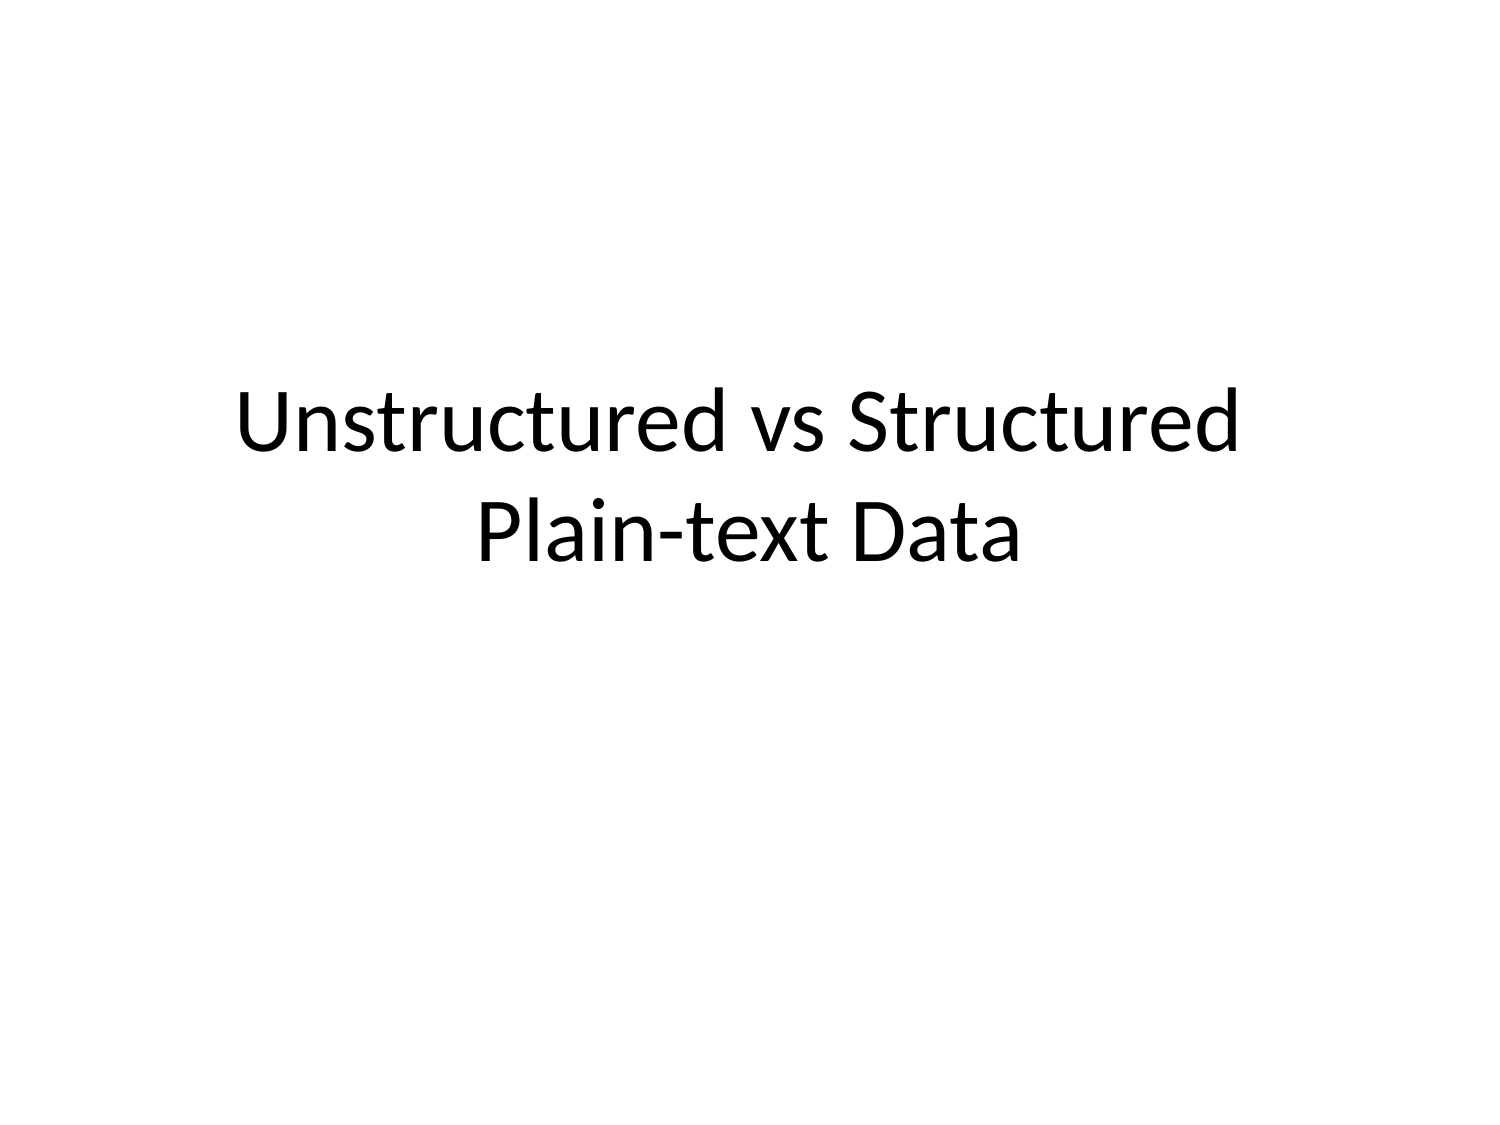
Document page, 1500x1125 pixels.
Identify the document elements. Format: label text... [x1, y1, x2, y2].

title Unstructured vs Structured Plain-text Data [112, 349, 1388, 591]
